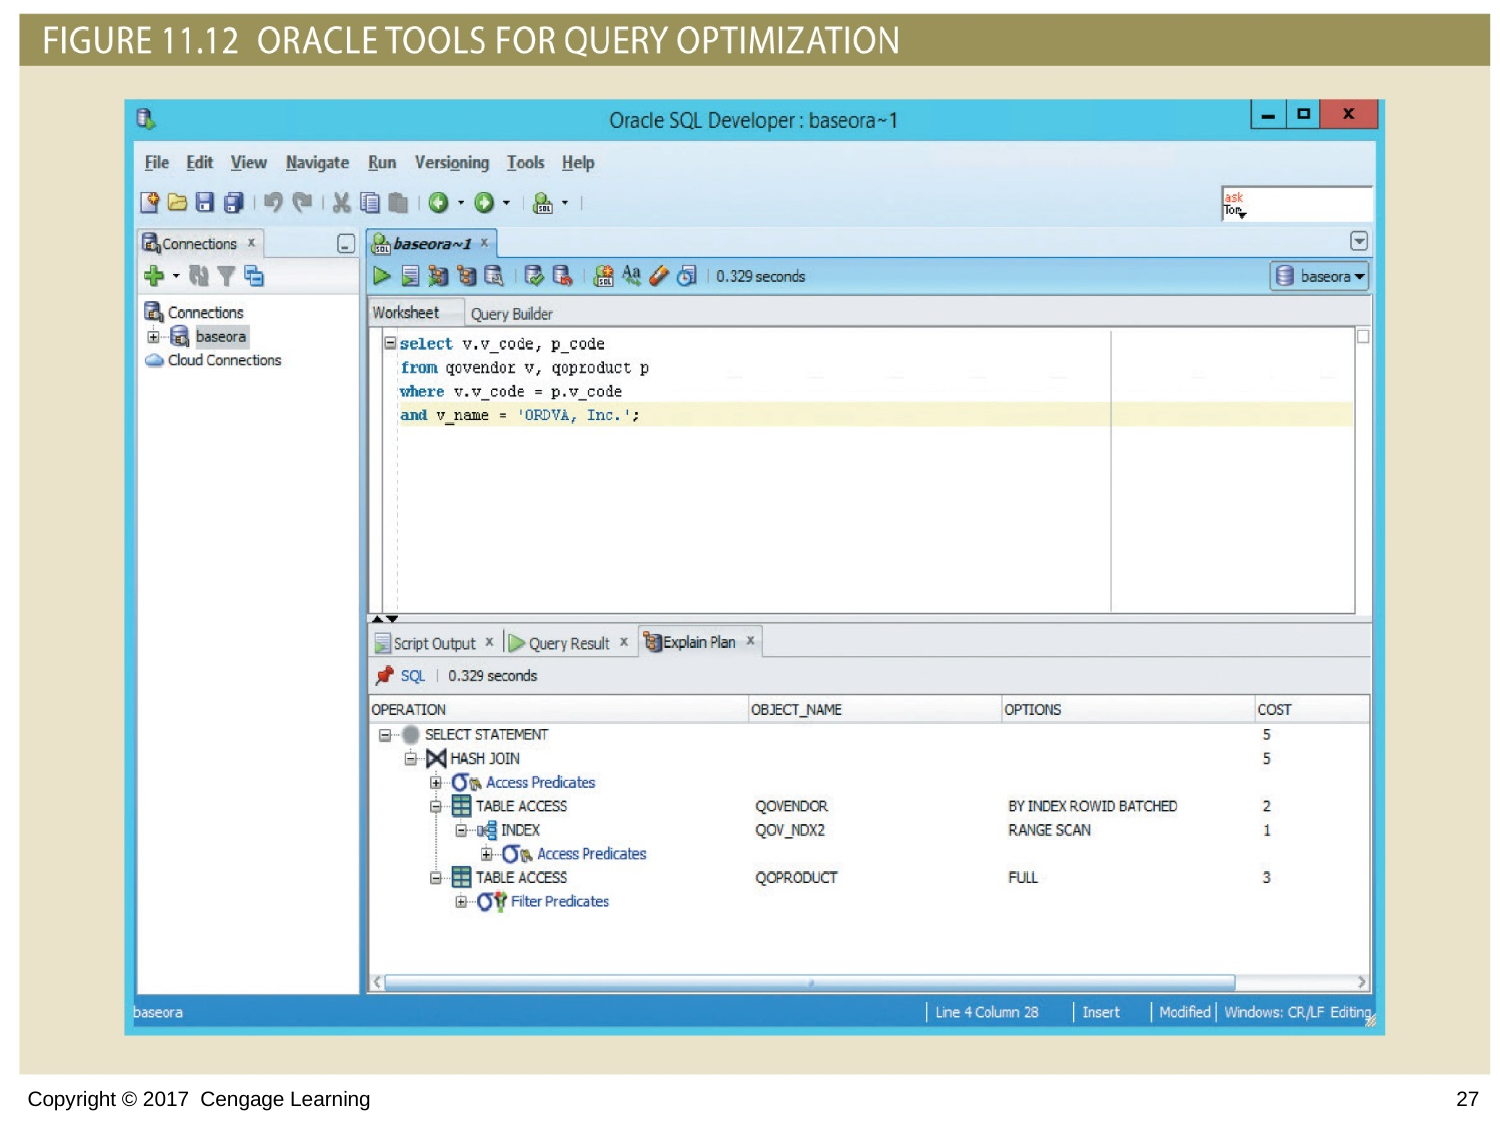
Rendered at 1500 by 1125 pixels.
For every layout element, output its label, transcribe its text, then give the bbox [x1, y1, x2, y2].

text_box 27 [1441, 1077, 1500, 1116]
picture [17, 12, 1492, 1078]
text_box Copyright © 2017 Cengage Learning [12, 1078, 488, 1116]
